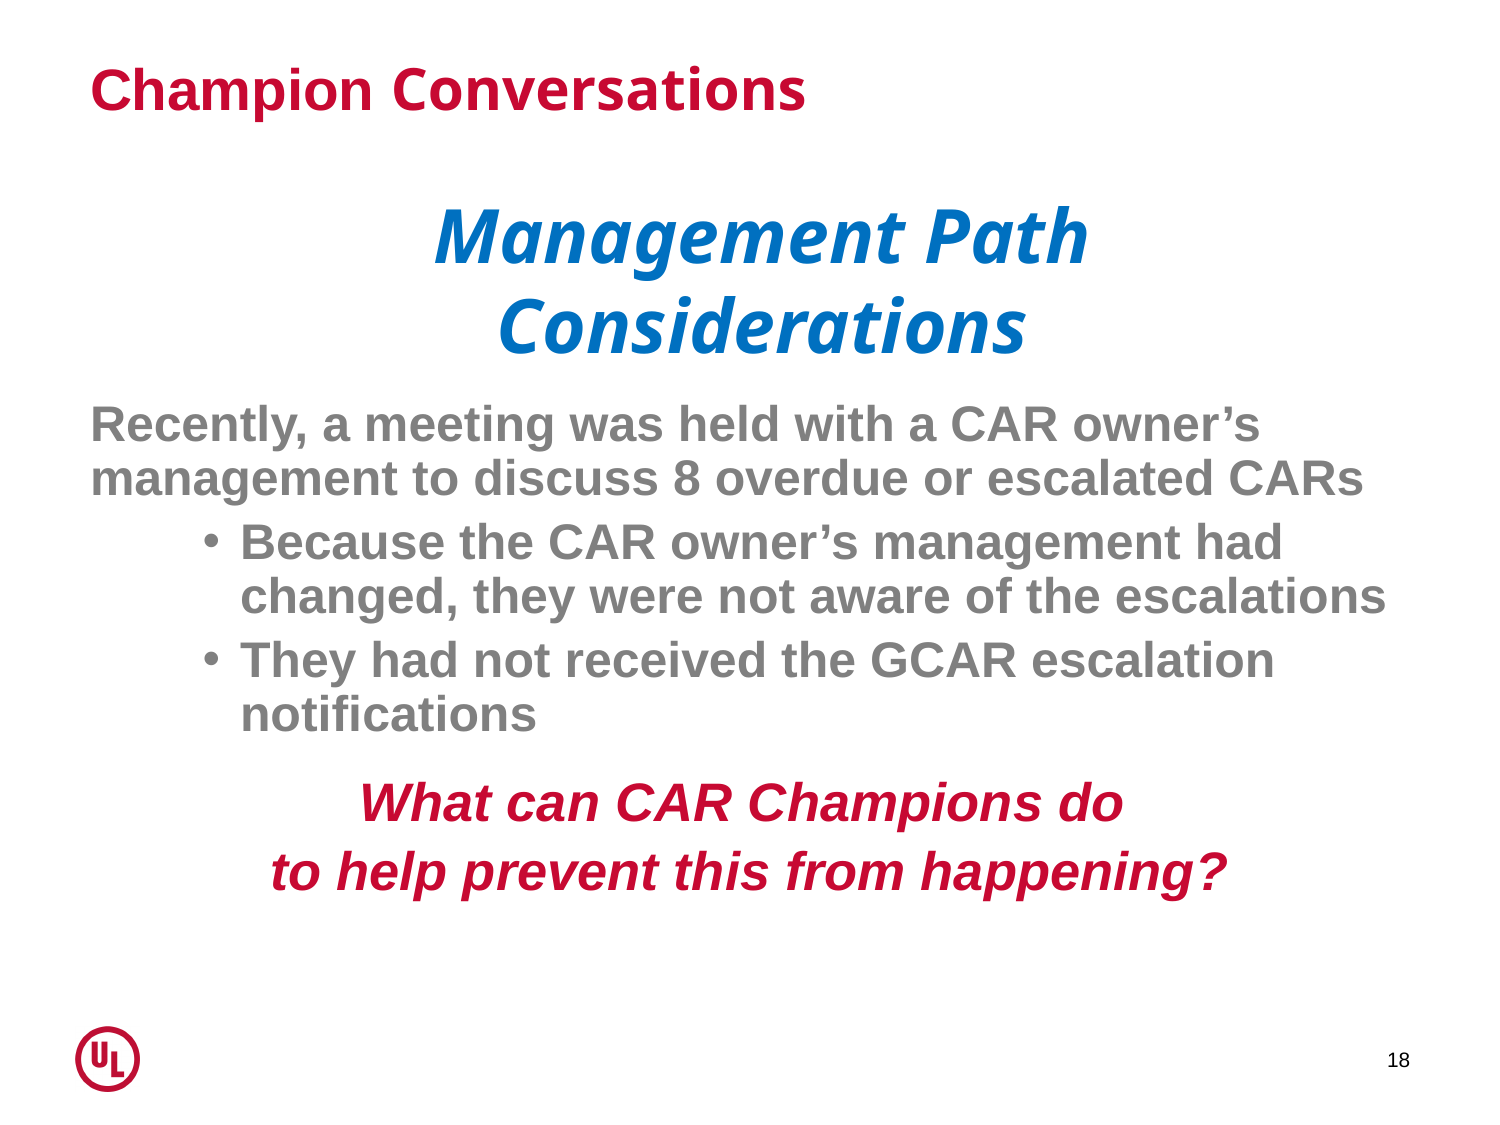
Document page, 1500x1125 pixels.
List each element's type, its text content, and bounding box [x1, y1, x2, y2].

slide_number 18 [1319, 1029, 1425, 1090]
text_box Management Path Considerations [131, 180, 1394, 376]
title Champion Conversations [75, 45, 1425, 233]
list Recently, a meeting was held with a CAR owner’s management to discuss 8 overdue or escalated CARs Because the CAR owner’s management had changed, they were not aware of the escalations They had not received the GCAR escalation notifications What can CAR Champions do to help prevent this from happening? [75, 391, 1425, 1122]
